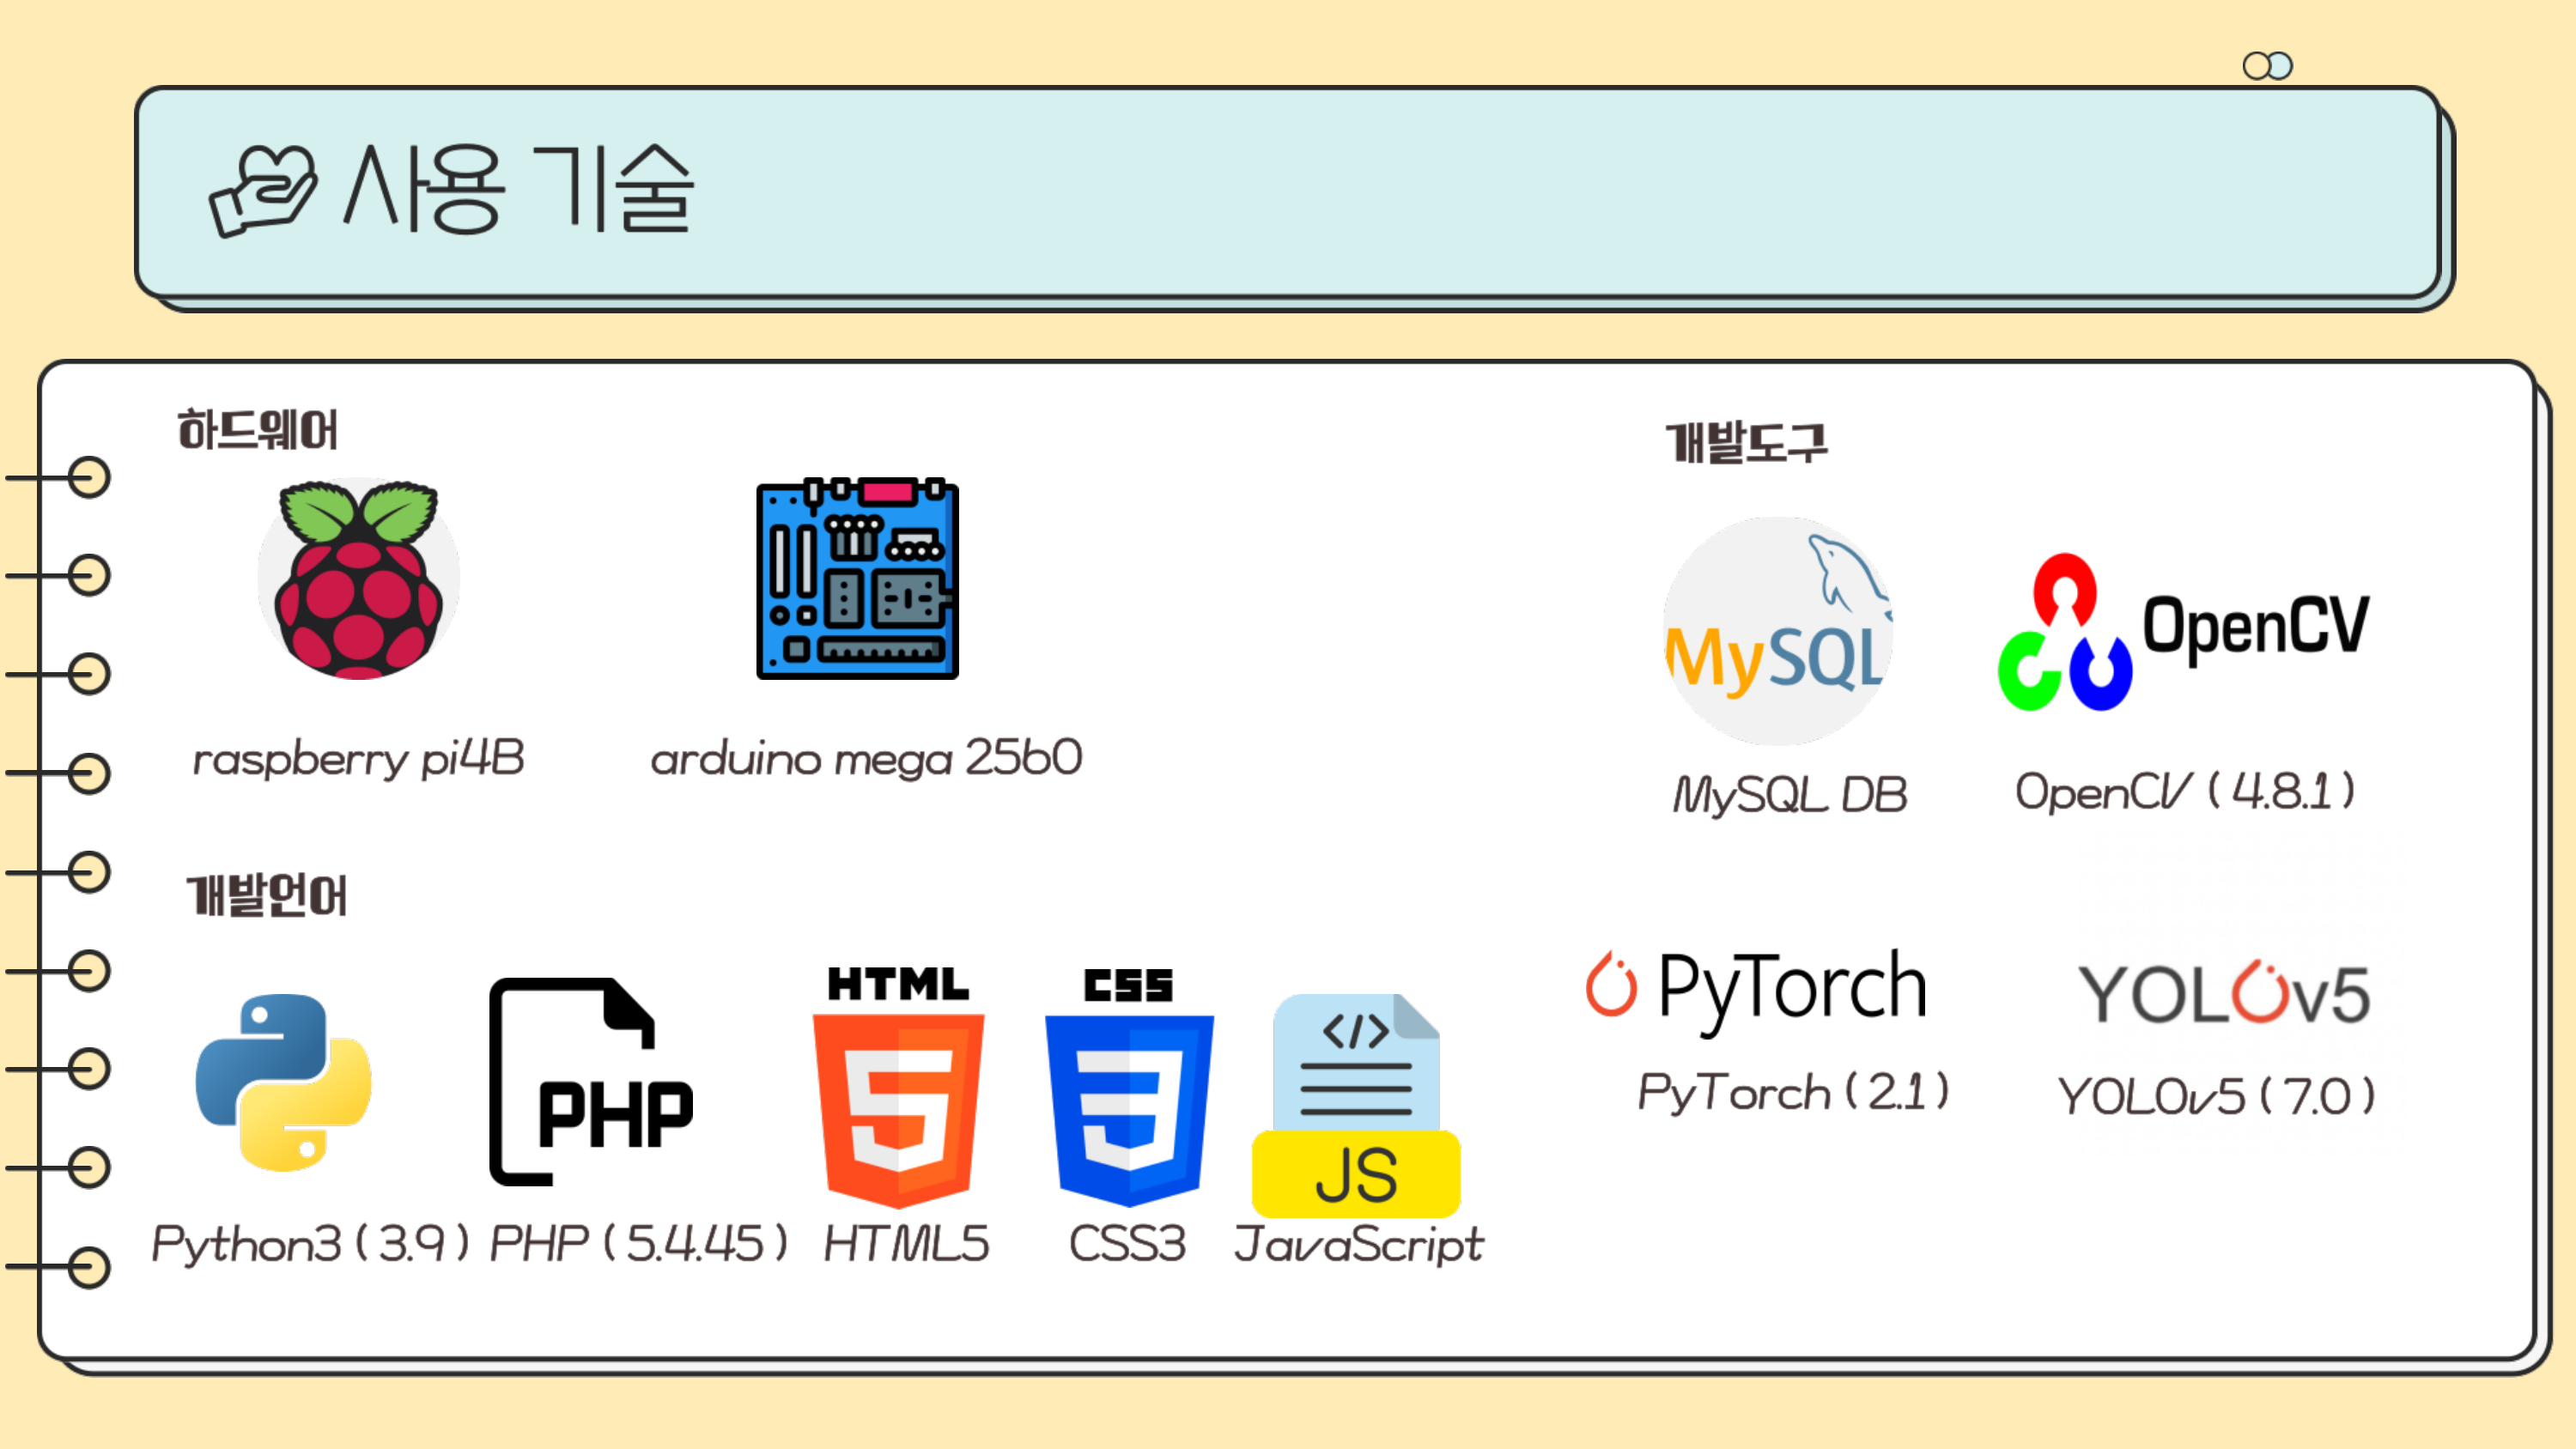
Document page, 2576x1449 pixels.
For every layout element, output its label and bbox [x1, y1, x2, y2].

picture [4, 359, 2555, 1388]
picture [2243, 52, 2293, 81]
picture [133, 78, 2457, 353]
